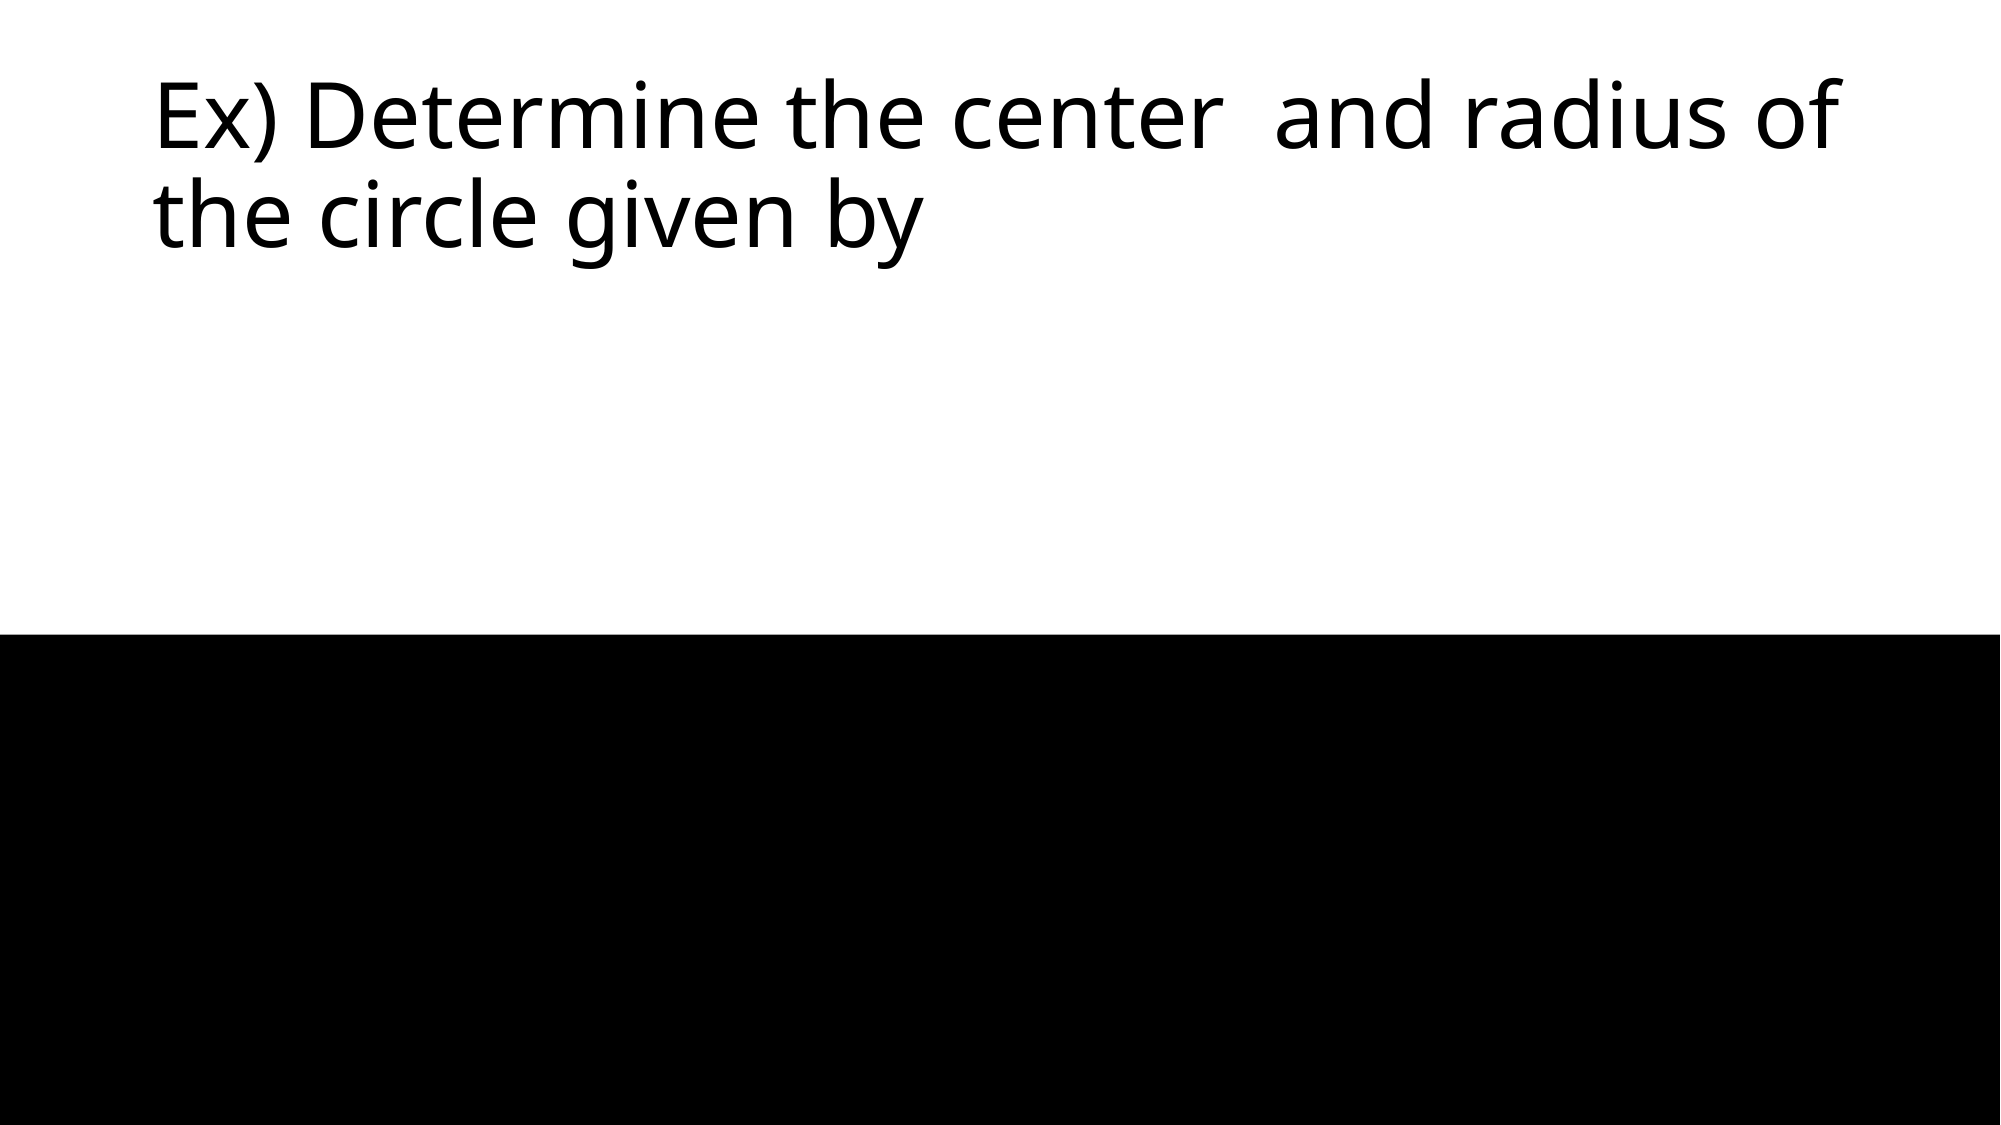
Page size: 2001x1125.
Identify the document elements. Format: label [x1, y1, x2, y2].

text_box [0, 634, 2000, 1125]
